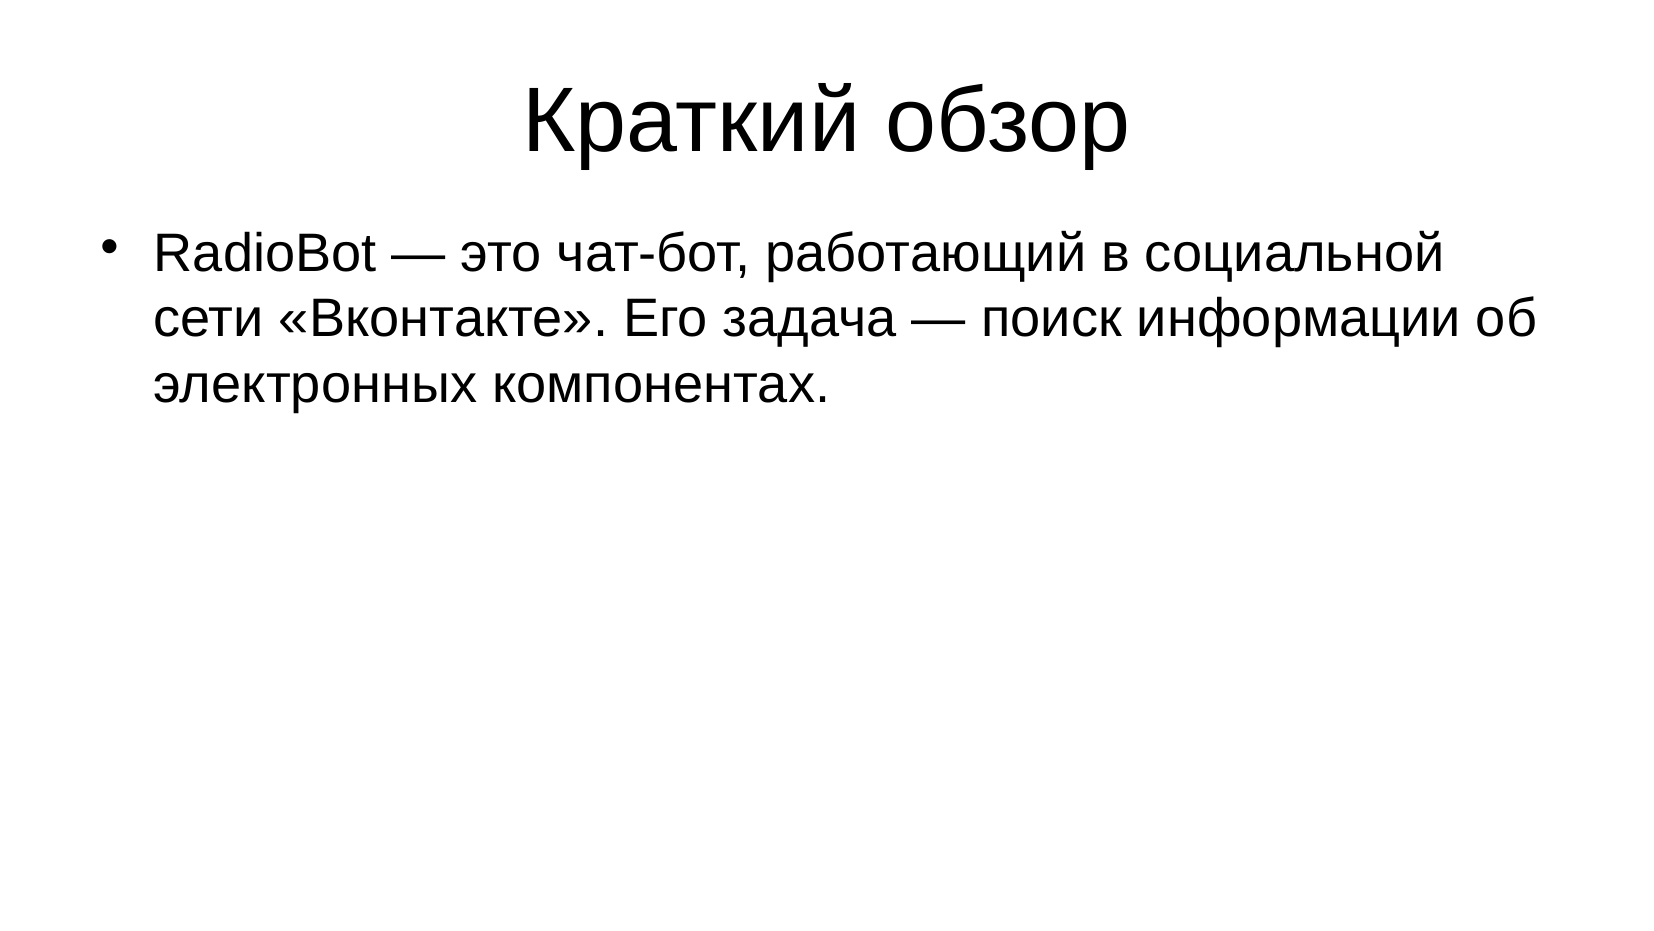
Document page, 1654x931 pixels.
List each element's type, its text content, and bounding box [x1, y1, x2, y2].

text_box RadioBot — это чат-бот, работающий в социальной сети «Вконтакте». Его задача — поиск информации об электронных компонентах. [82, 217, 1571, 757]
text_box Краткий обзор [82, 59, 1571, 170]
